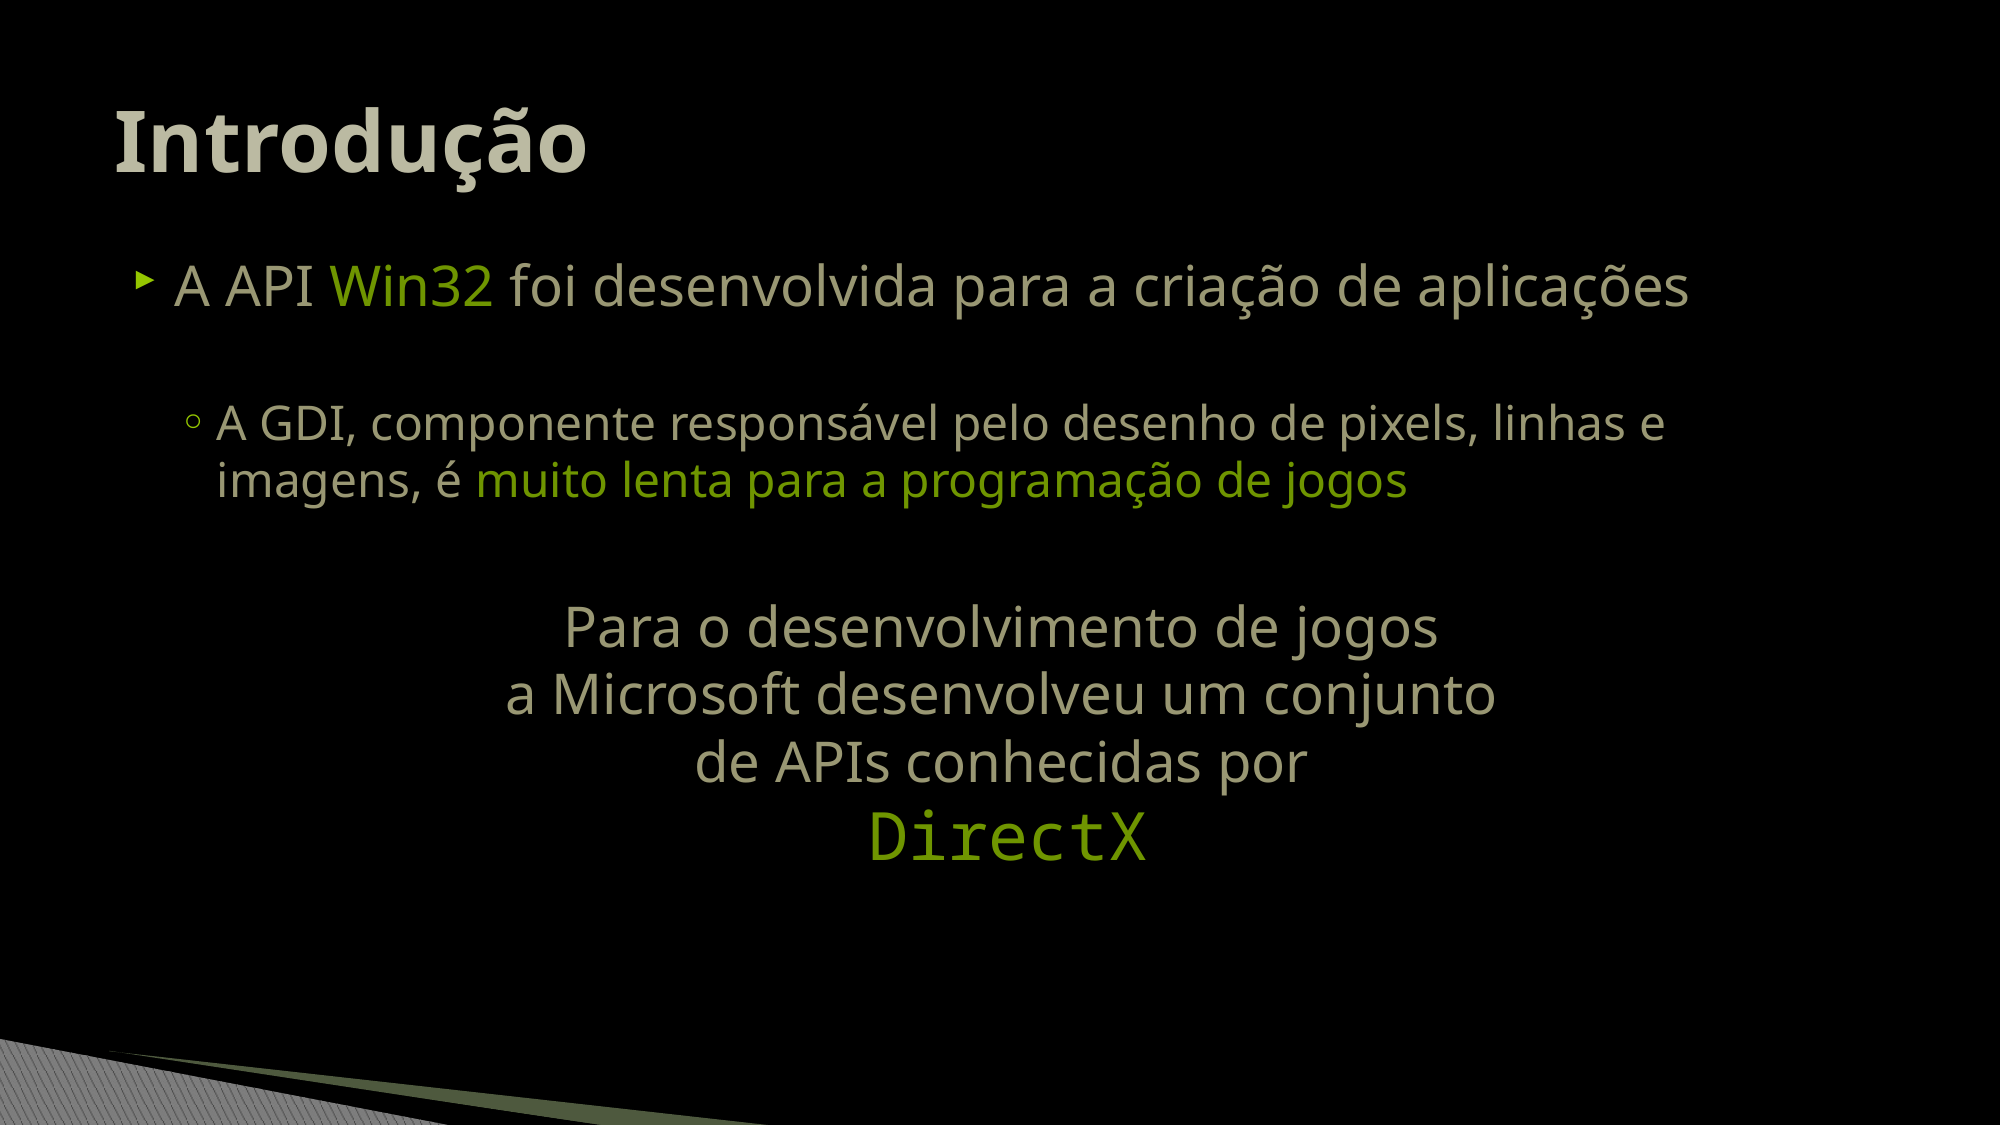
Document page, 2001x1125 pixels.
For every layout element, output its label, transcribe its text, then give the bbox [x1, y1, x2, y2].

list A API Win32 foi desenvolvida para a criação de aplicações A GDI, componente responsável pelo desenho de pixels, linhas e imagens, é muito lenta para a programação de jogos Para o desenvolvimento de jogos a Microsoft desenvolveu um conjunto de APIs conhecidas por DirectX [99, 243, 1900, 986]
picture [0, 1038, 449, 1125]
title Introdução [99, 45, 1900, 233]
